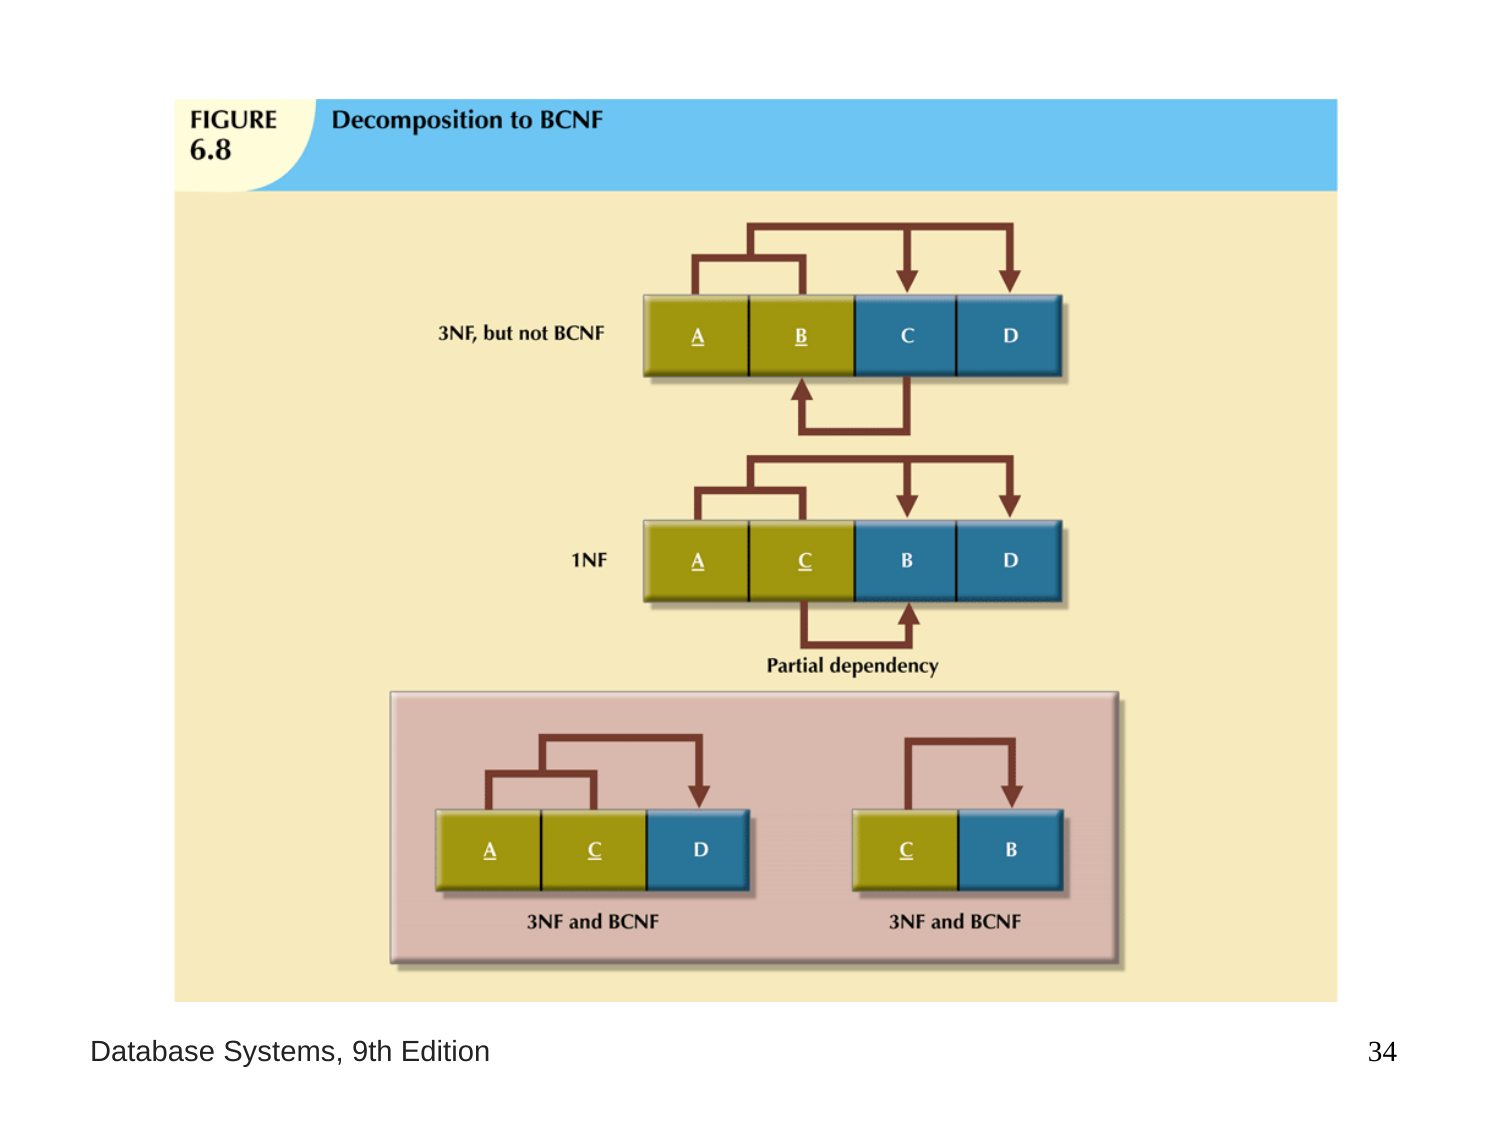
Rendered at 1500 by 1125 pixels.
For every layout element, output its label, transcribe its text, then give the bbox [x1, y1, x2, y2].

text_box ‹#› [1074, 1024, 1413, 1103]
text_box Database Systems, 9th Edition [75, 1025, 713, 1125]
picture [174, 99, 1338, 1003]
